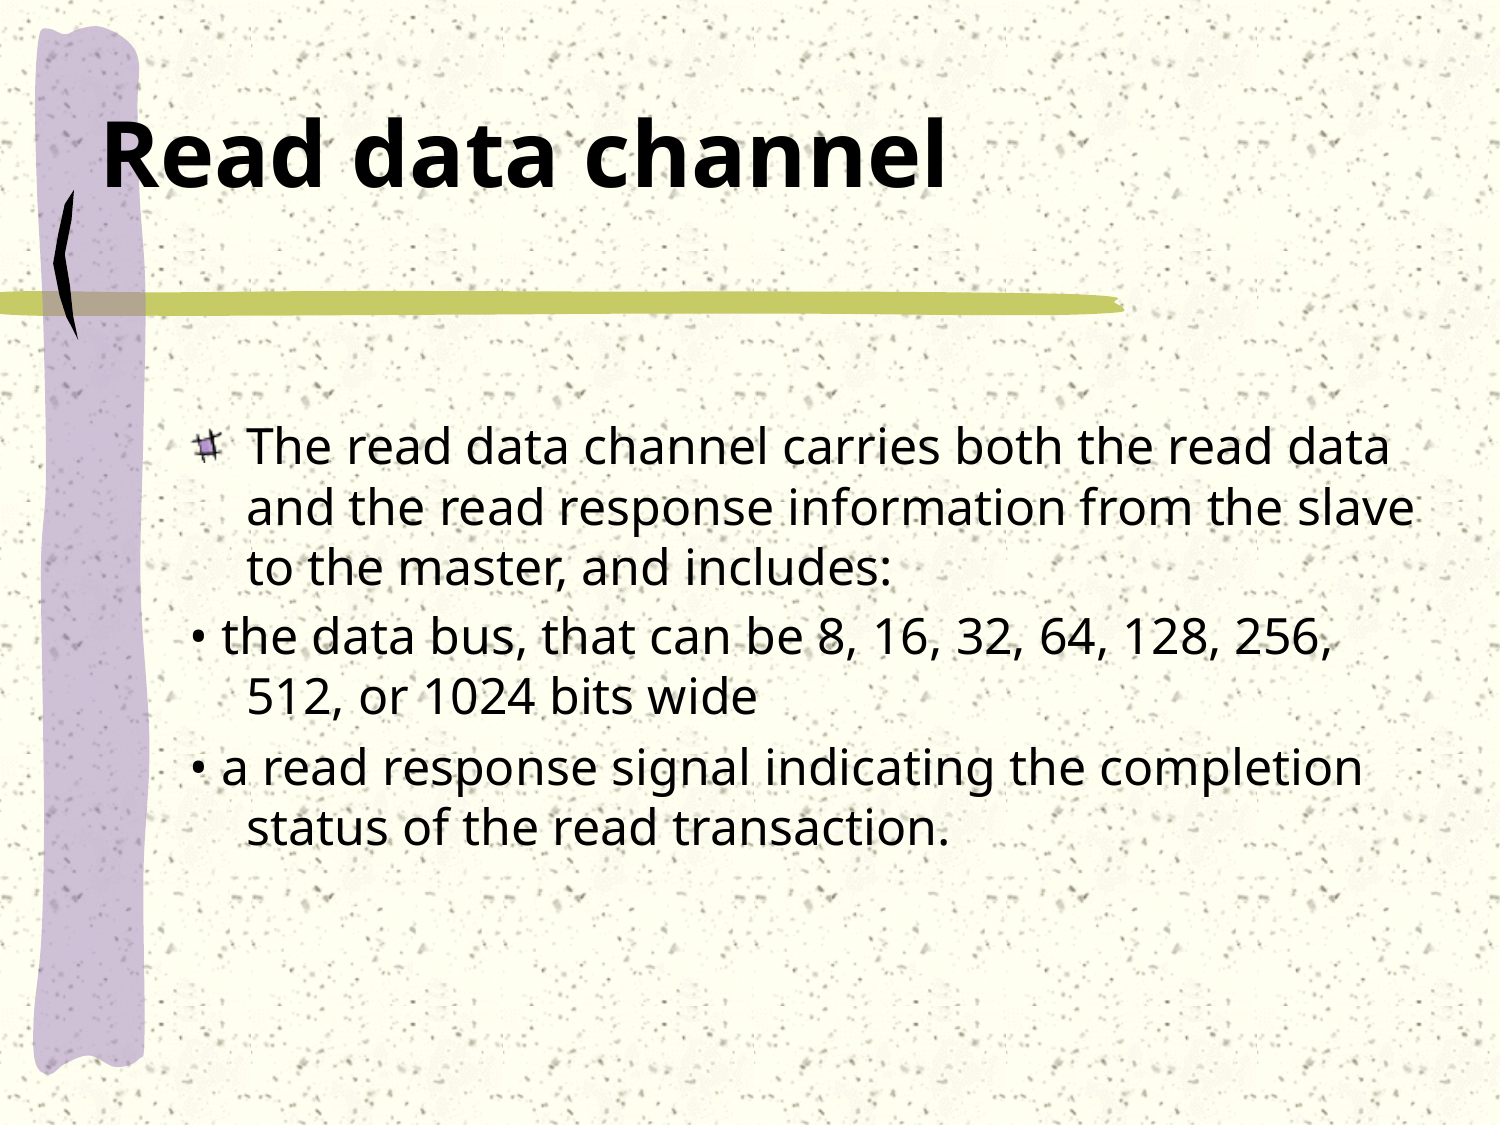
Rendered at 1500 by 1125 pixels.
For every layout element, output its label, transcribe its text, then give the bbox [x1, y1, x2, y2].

title Read data channel [84, 87, 1496, 215]
picture [0, 0, 1500, 1125]
list The read data channel carries both the read data and the read response information from the slave to the master, and includes: • the data bus, that can be 8, 16, 32, 64, 128, 256, 512, or 1024 bits wide • a read response signal indicating the completion status of the read transaction. [174, 337, 1451, 1013]
